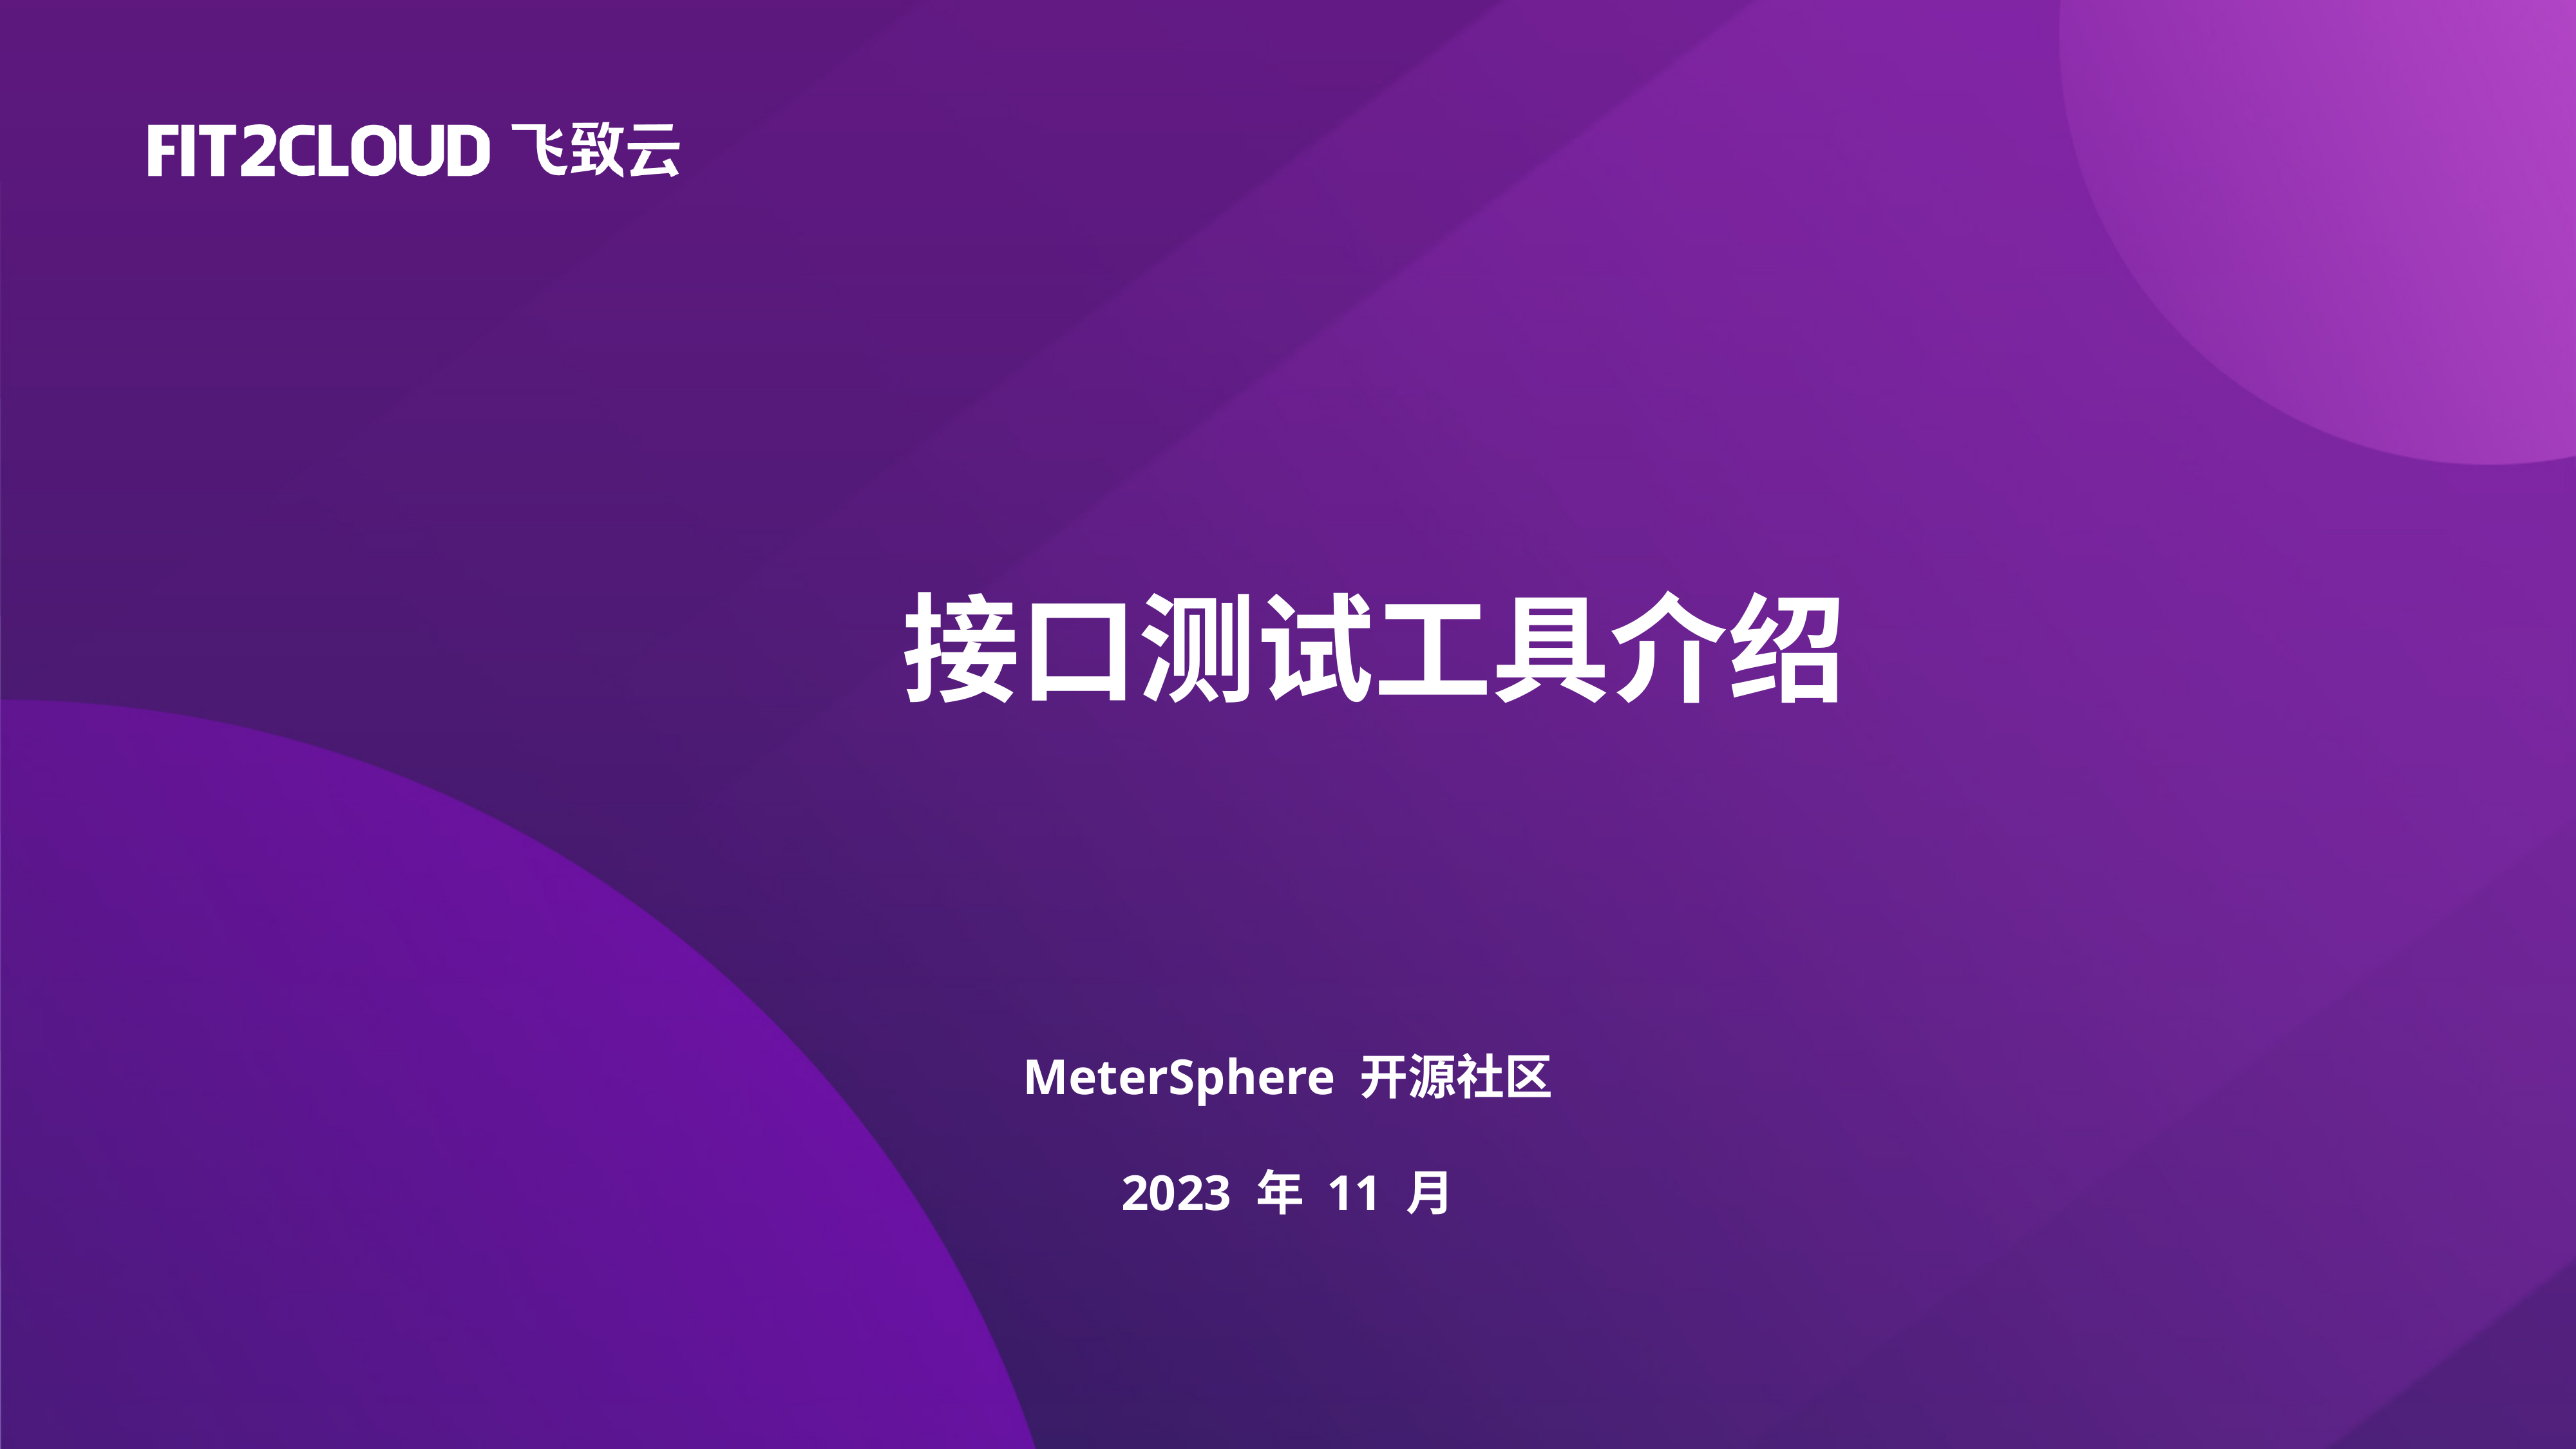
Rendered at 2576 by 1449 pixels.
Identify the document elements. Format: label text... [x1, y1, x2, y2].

picture [0, 0, 2576, 1449]
text_box MeterSphere 开源社区 2023 年 11 月 [964, 1036, 1612, 1230]
text_box 接口测试工具介绍 [892, 564, 2389, 813]
